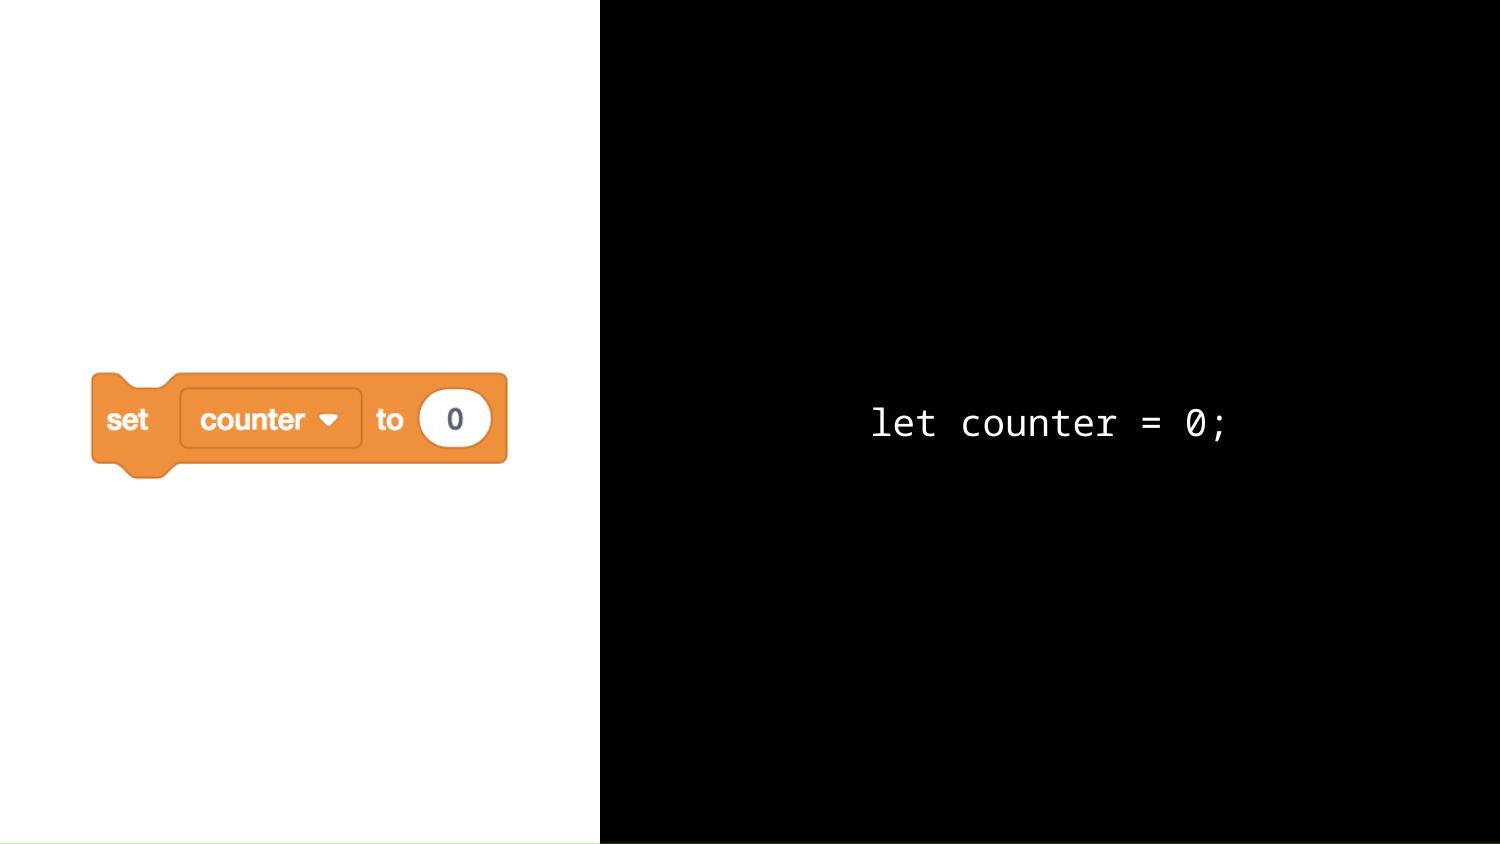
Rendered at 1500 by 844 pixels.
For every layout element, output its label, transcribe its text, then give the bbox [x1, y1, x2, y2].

text_box let counter = 0; [778, 321, 1322, 523]
text_box [0, 0, 600, 844]
text_box [600, 0, 1500, 844]
picture [81, 356, 519, 488]
